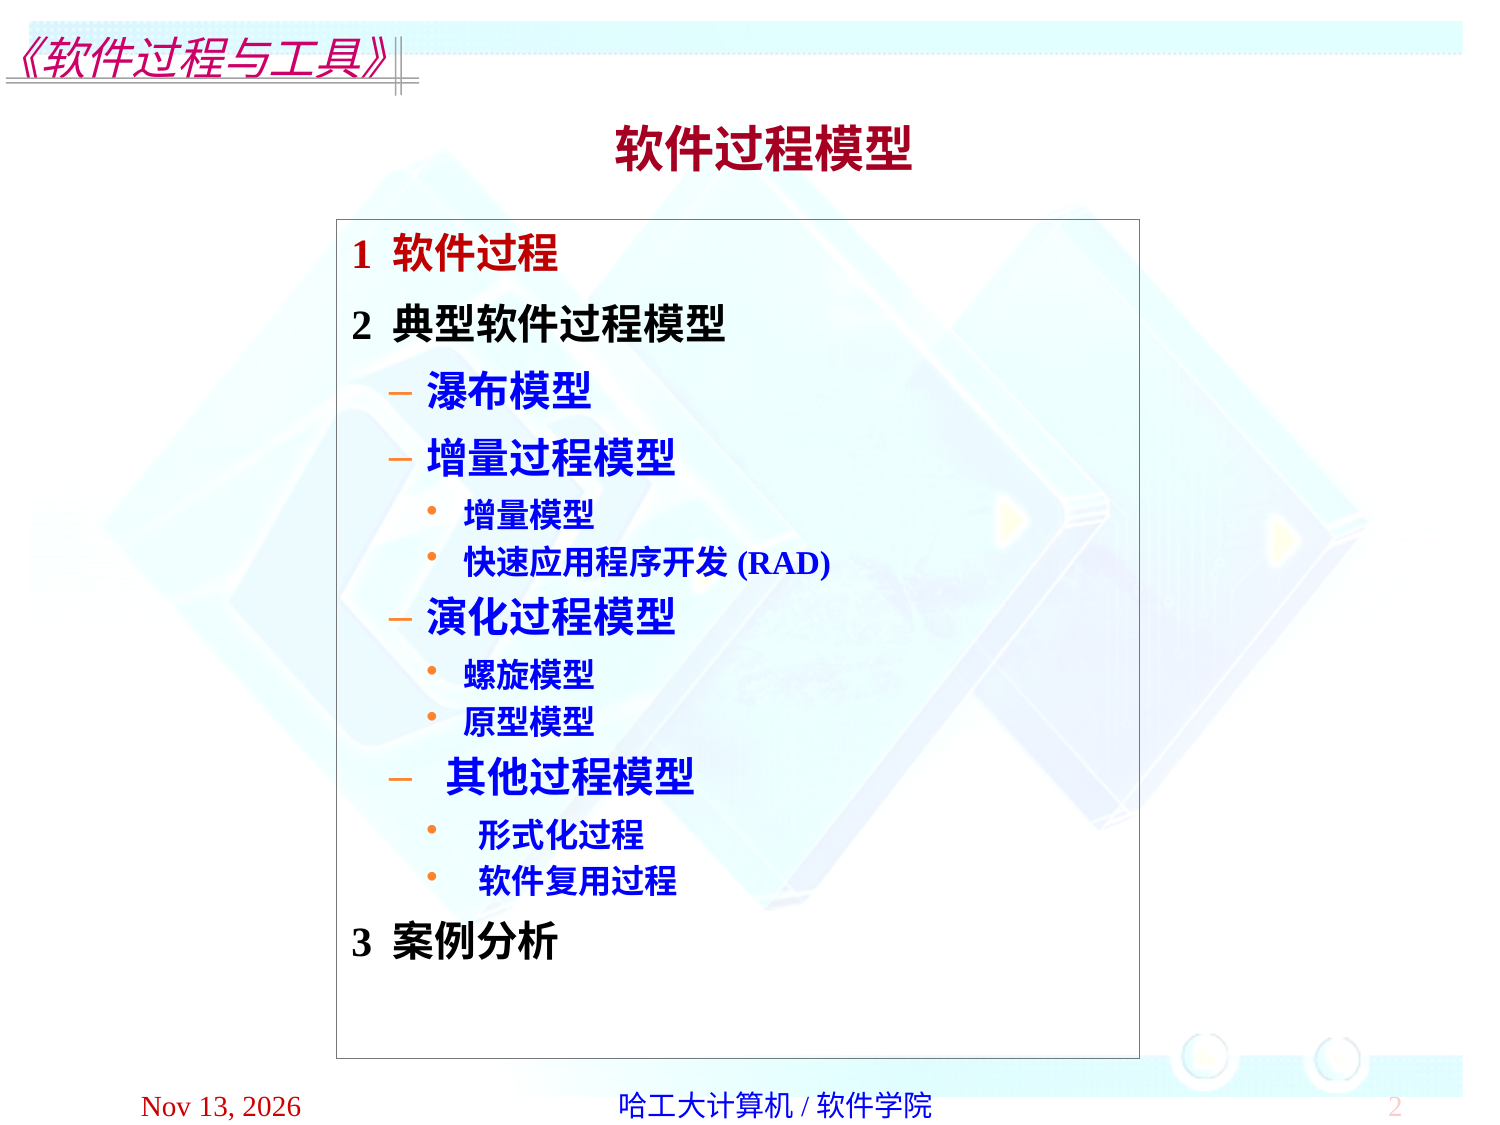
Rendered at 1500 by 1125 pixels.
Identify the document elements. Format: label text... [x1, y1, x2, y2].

text_box 1 软件过程 2 典型软件过程模型 瀑布模型 增量过程模型 增量模型 快速应用程序开发(RAD) 演化过程模型 螺旋模型 原型模型 其他过程模型 形式化过程 软件复用过程 3 案例分析 [336, 219, 1140, 1059]
text_box 软件过程模型 [389, 74, 1140, 219]
